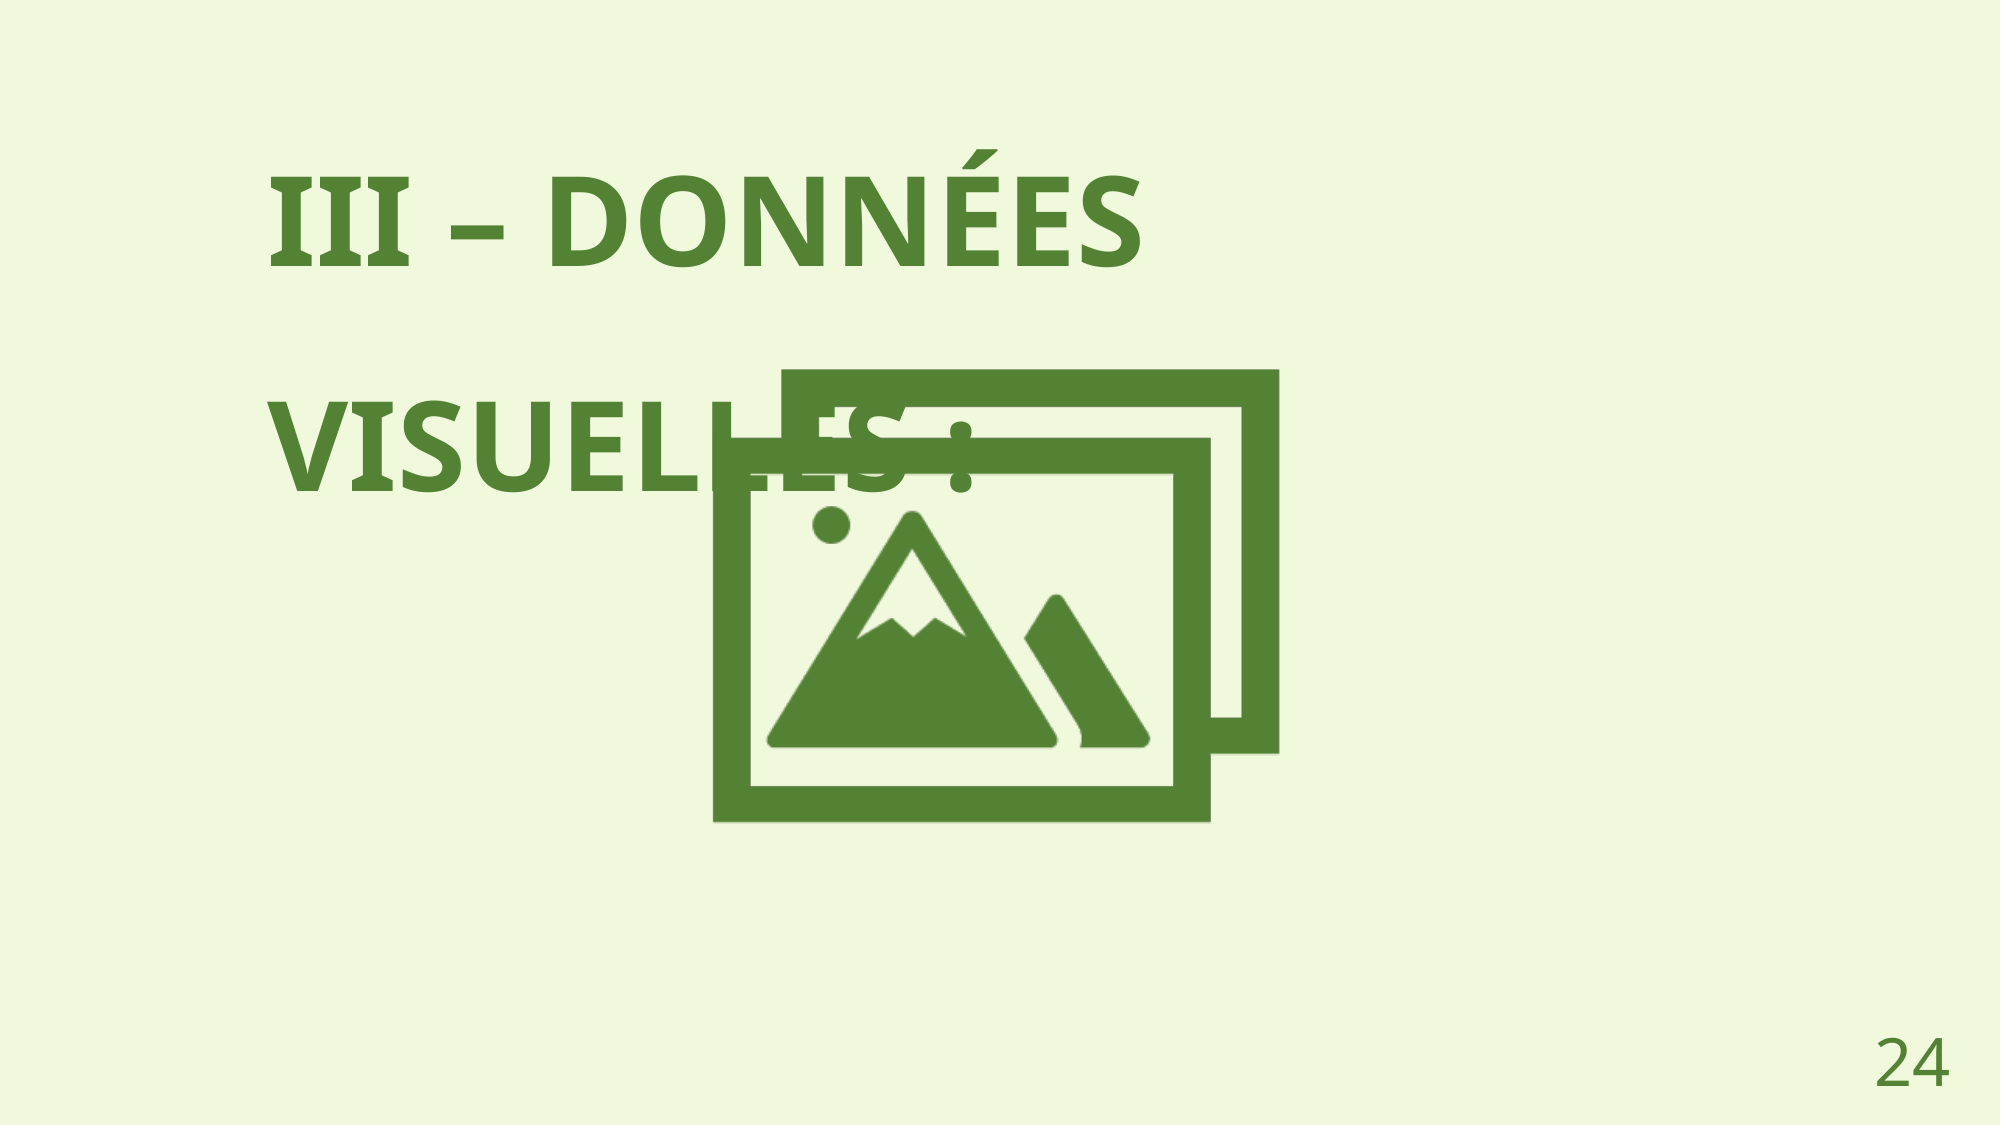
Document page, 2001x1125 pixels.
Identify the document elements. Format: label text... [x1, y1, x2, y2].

text_box 24 [1832, 1023, 1966, 1107]
picture [701, 289, 1298, 886]
title III – Données visuelles : [252, 58, 1748, 233]
